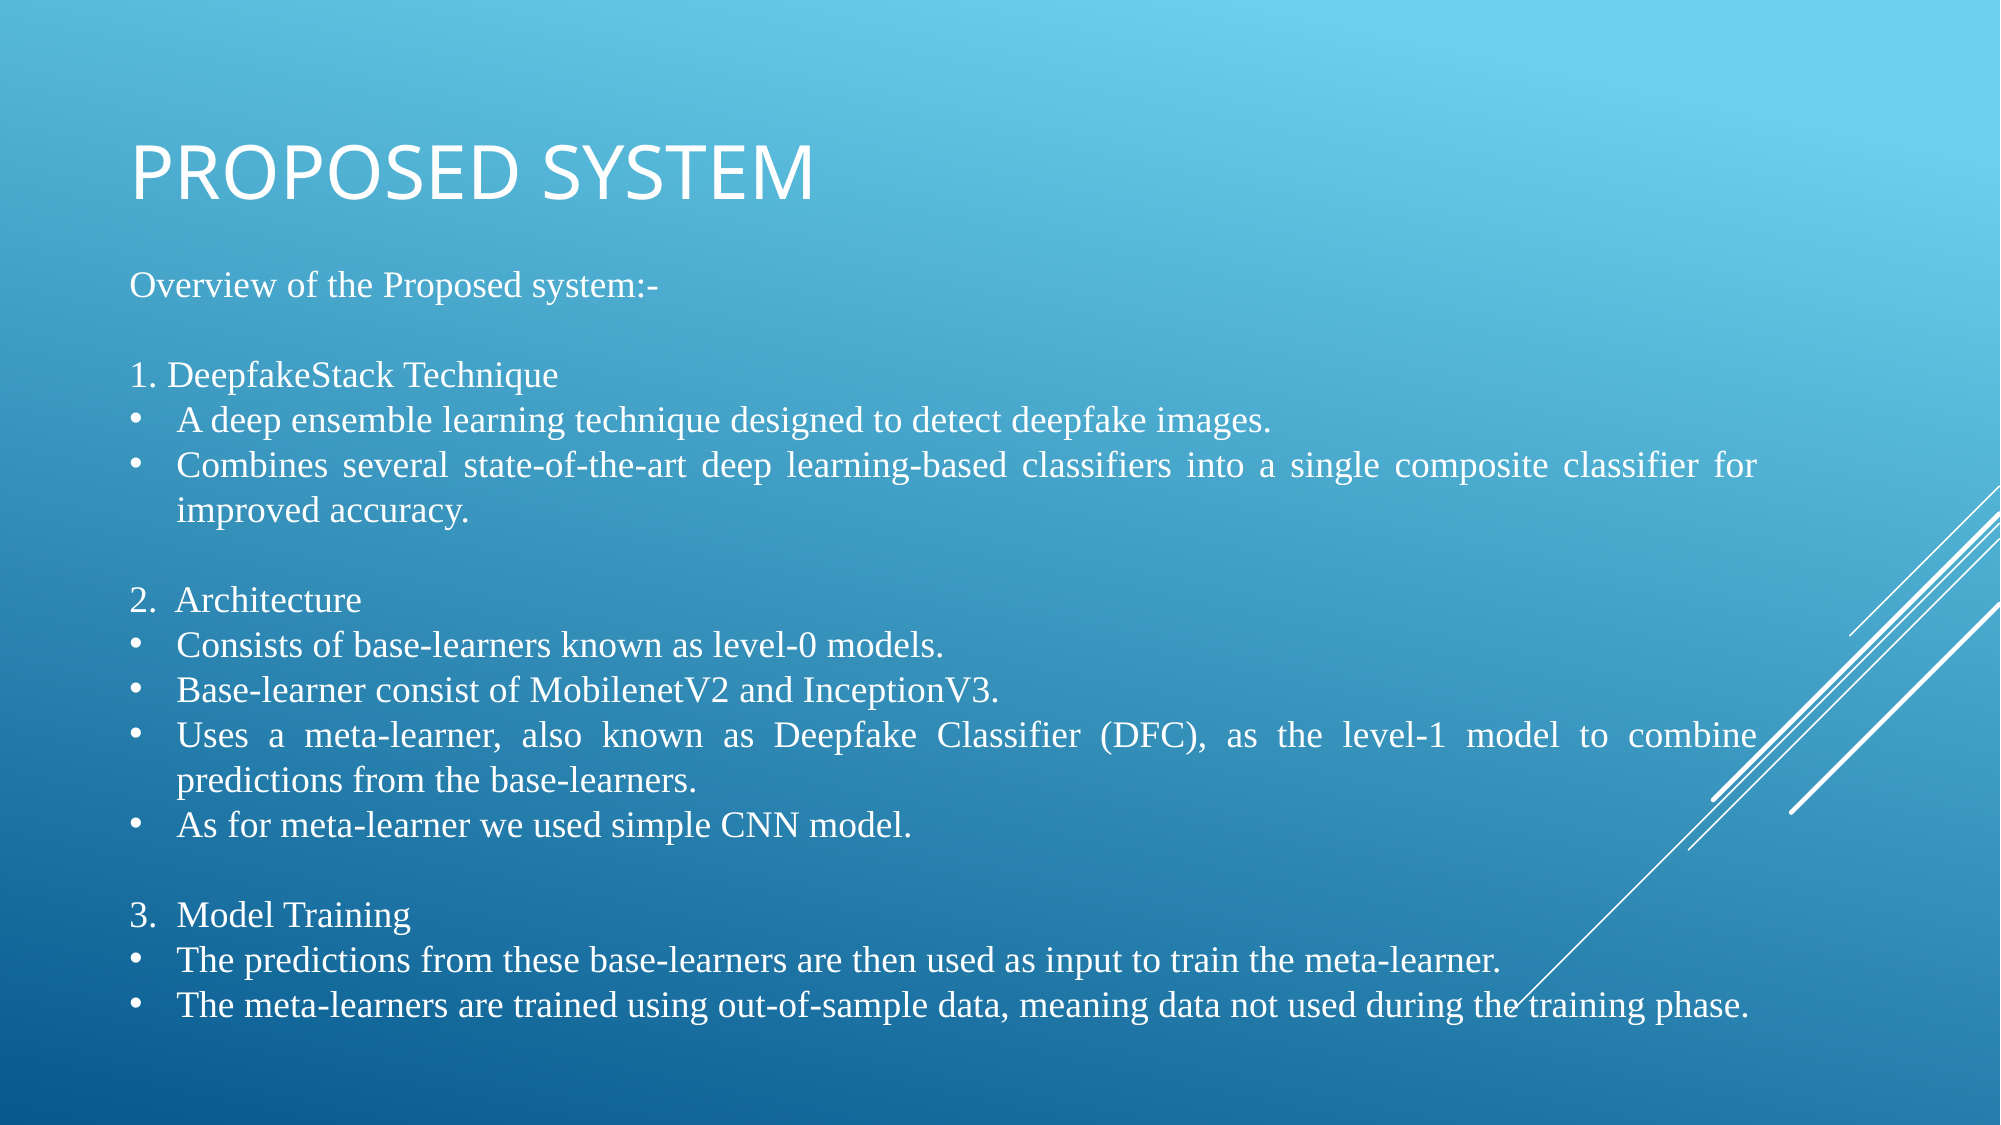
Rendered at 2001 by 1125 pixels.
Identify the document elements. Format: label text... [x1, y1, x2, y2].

title Proposed system [114, 85, 1515, 252]
text_box Overview of the Proposed system:- 1. DeepfakeStack Technique A deep ensemble learning technique designed to detect deepfake images. Combines several state-of-the-art deep learning-based classifiers into a single composite classifier for improved accuracy. 2. Architecture Consists of base-learners known as level-0 models. Base-learner consist of MobilenetV2 and InceptionV3. Uses a meta-learner, also known as Deepfake Classifier (DFC), as the level-1 model to combine predictions from the base-learners. As for meta-learner we used simple CNN model. 3. Model Training The predictions from these base-learners are then used as input to train the meta-learner. The meta-learners are trained using out-of-sample data, meaning data not used during the training phase. [114, 252, 1775, 1033]
